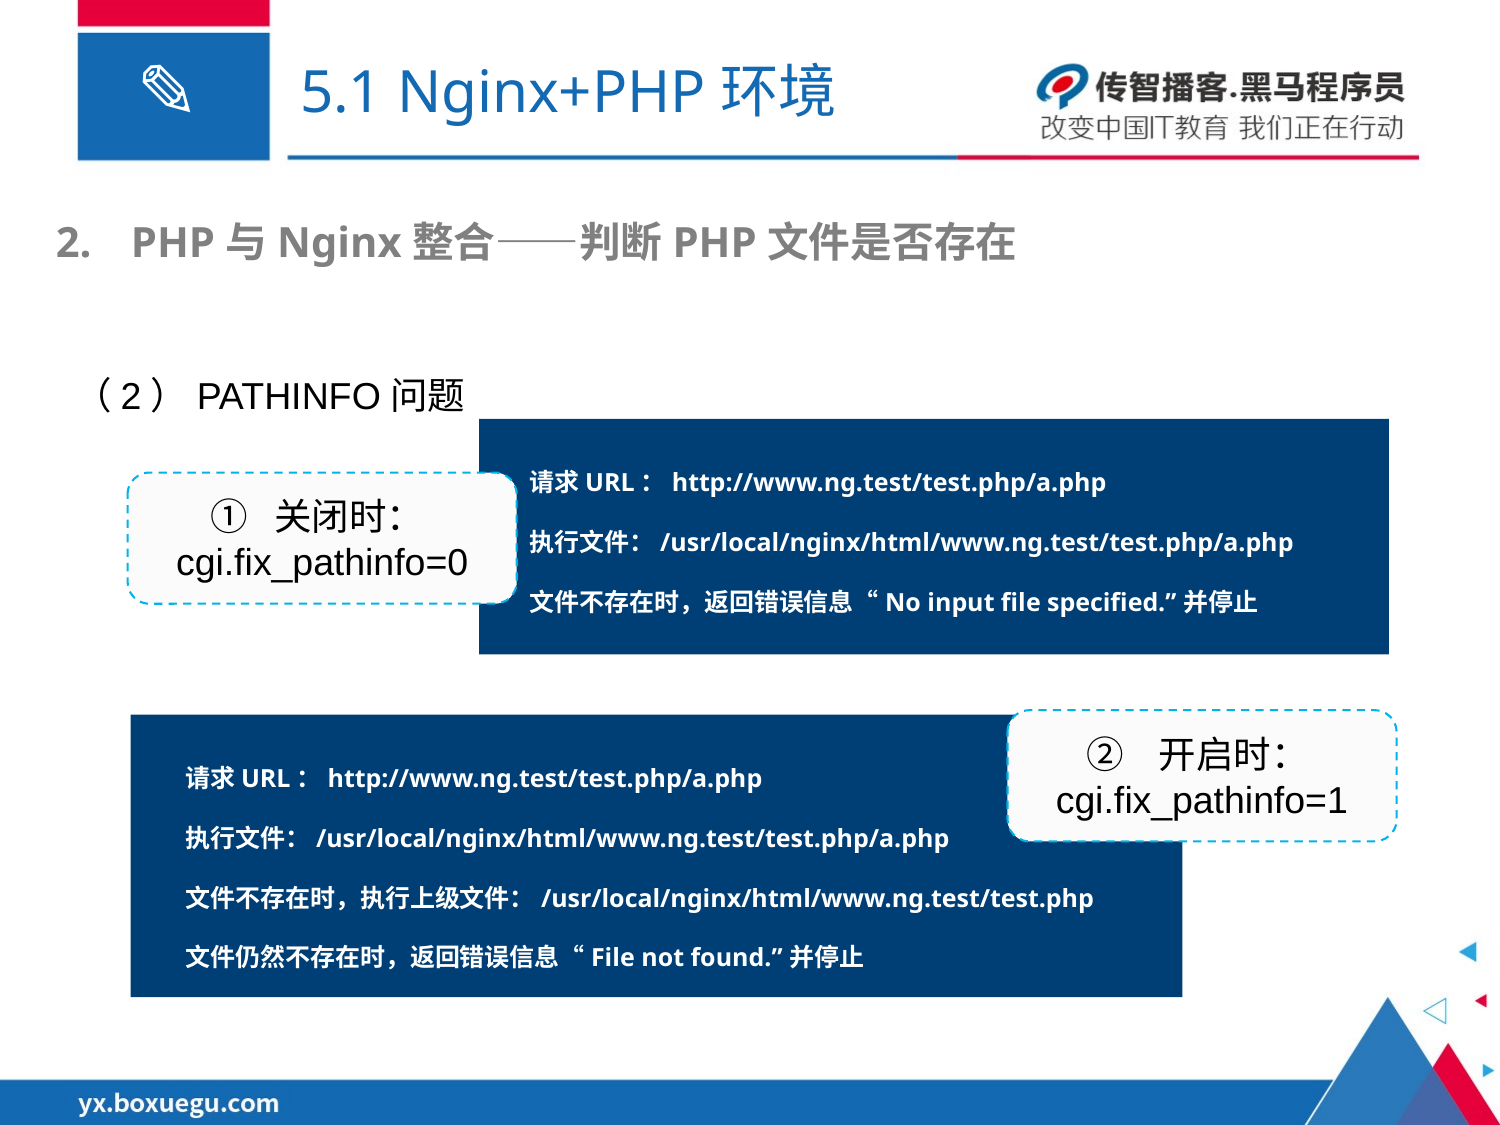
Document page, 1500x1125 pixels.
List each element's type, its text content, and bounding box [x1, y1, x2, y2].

picture [0, 1, 1500, 1125]
text_box ① 关闭时：cgi.fix_pathinfo=0 [125, 470, 473, 606]
text_box PHP与Nginx整合——判断PHP文件是否存在 [41, 208, 1424, 274]
text_box （2）PATHINFO问题 [59, 319, 1467, 425]
text_box ② 开启时：cgi.fix_pathinfo=1 [1018, 708, 1399, 844]
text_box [478, 418, 1390, 655]
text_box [130, 714, 1183, 998]
title 5.1 Nginx+PHP环境 [285, 25, 1137, 153]
